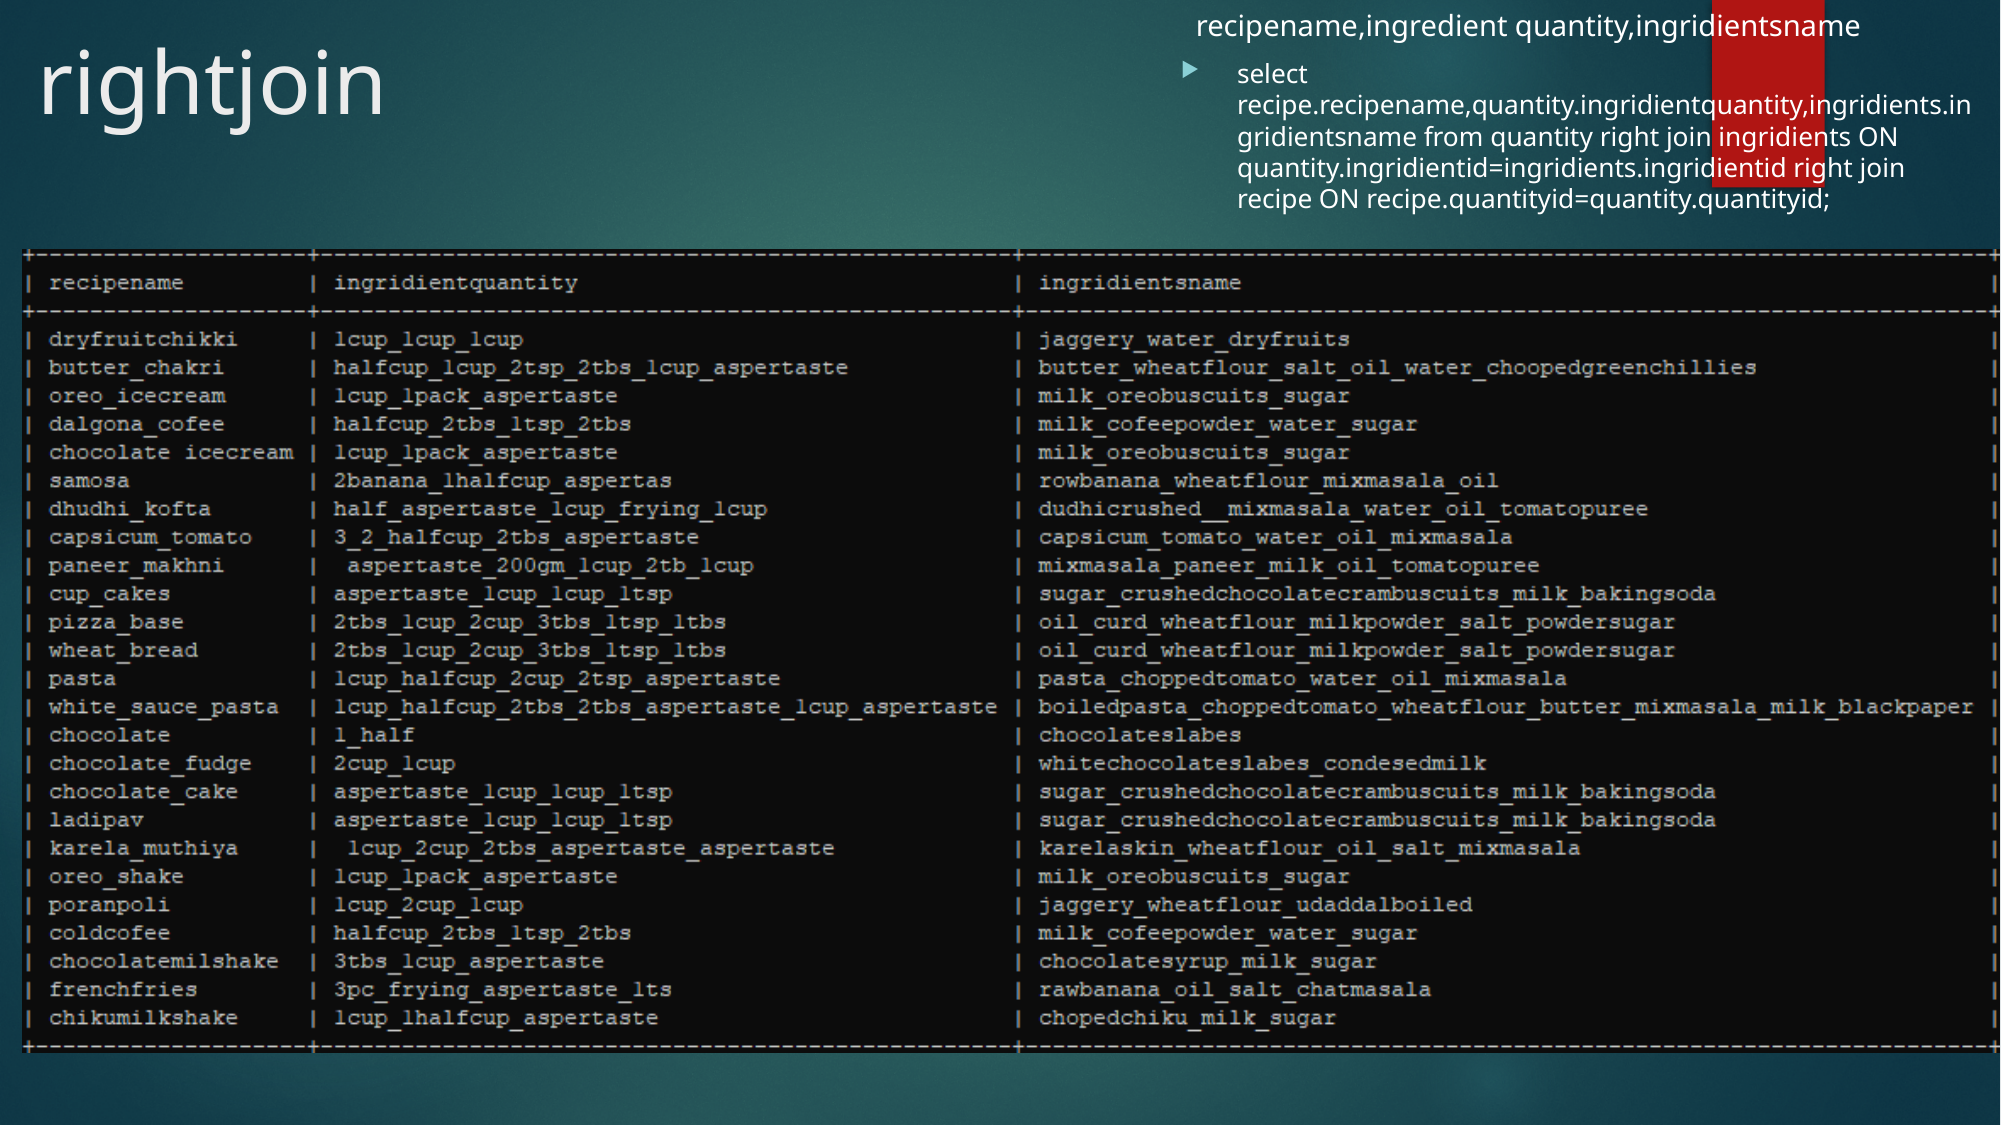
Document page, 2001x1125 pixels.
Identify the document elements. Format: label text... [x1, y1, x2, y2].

picture [0, 249, 2000, 1125]
title rightjoin [22, 20, 1566, 246]
list recipename,ingredient quantity,ingridientsname select recipe.recipename,quantity.ingridientquantity,ingridients.ingridientsname from quantity right join ingridients ON quantity.ingridientid=ingridients.ingridientid right join recipe ON recipe.quantityid=quantity.quantityid; [1165, 0, 2000, 225]
